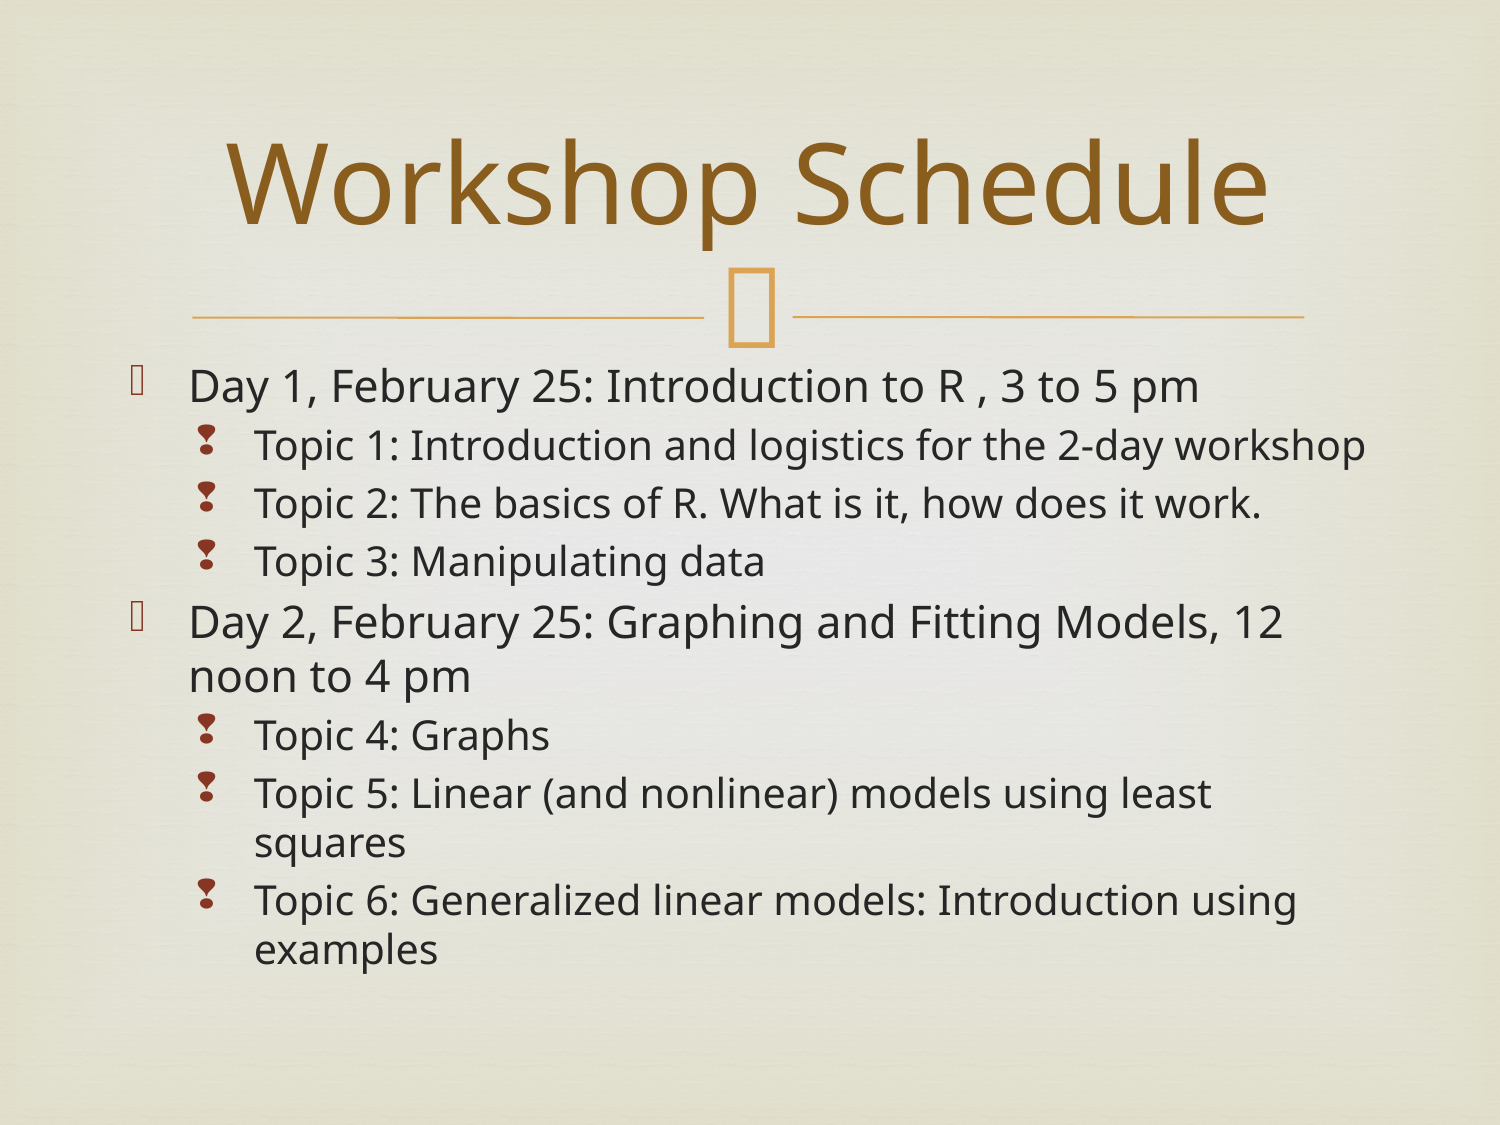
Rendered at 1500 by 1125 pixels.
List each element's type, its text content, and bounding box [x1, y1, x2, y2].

list Day 1, February 25: Introduction to R , 3 to 5 pm Topic 1: Introduction and logistics for the 2-day workshop Topic 2: The basics of R. What is it, how does it work. Topic 3: Manipulating data Day 2, February 25: Graphing and Fitting Models, 12 noon to 4 pm Topic 4: Graphs Topic 5: Linear (and nonlinear) models using least squares Topic 6: Generalized linear models: Introduction using examples [114, 350, 1386, 1005]
title Workshop Schedule [112, 93, 1386, 267]
